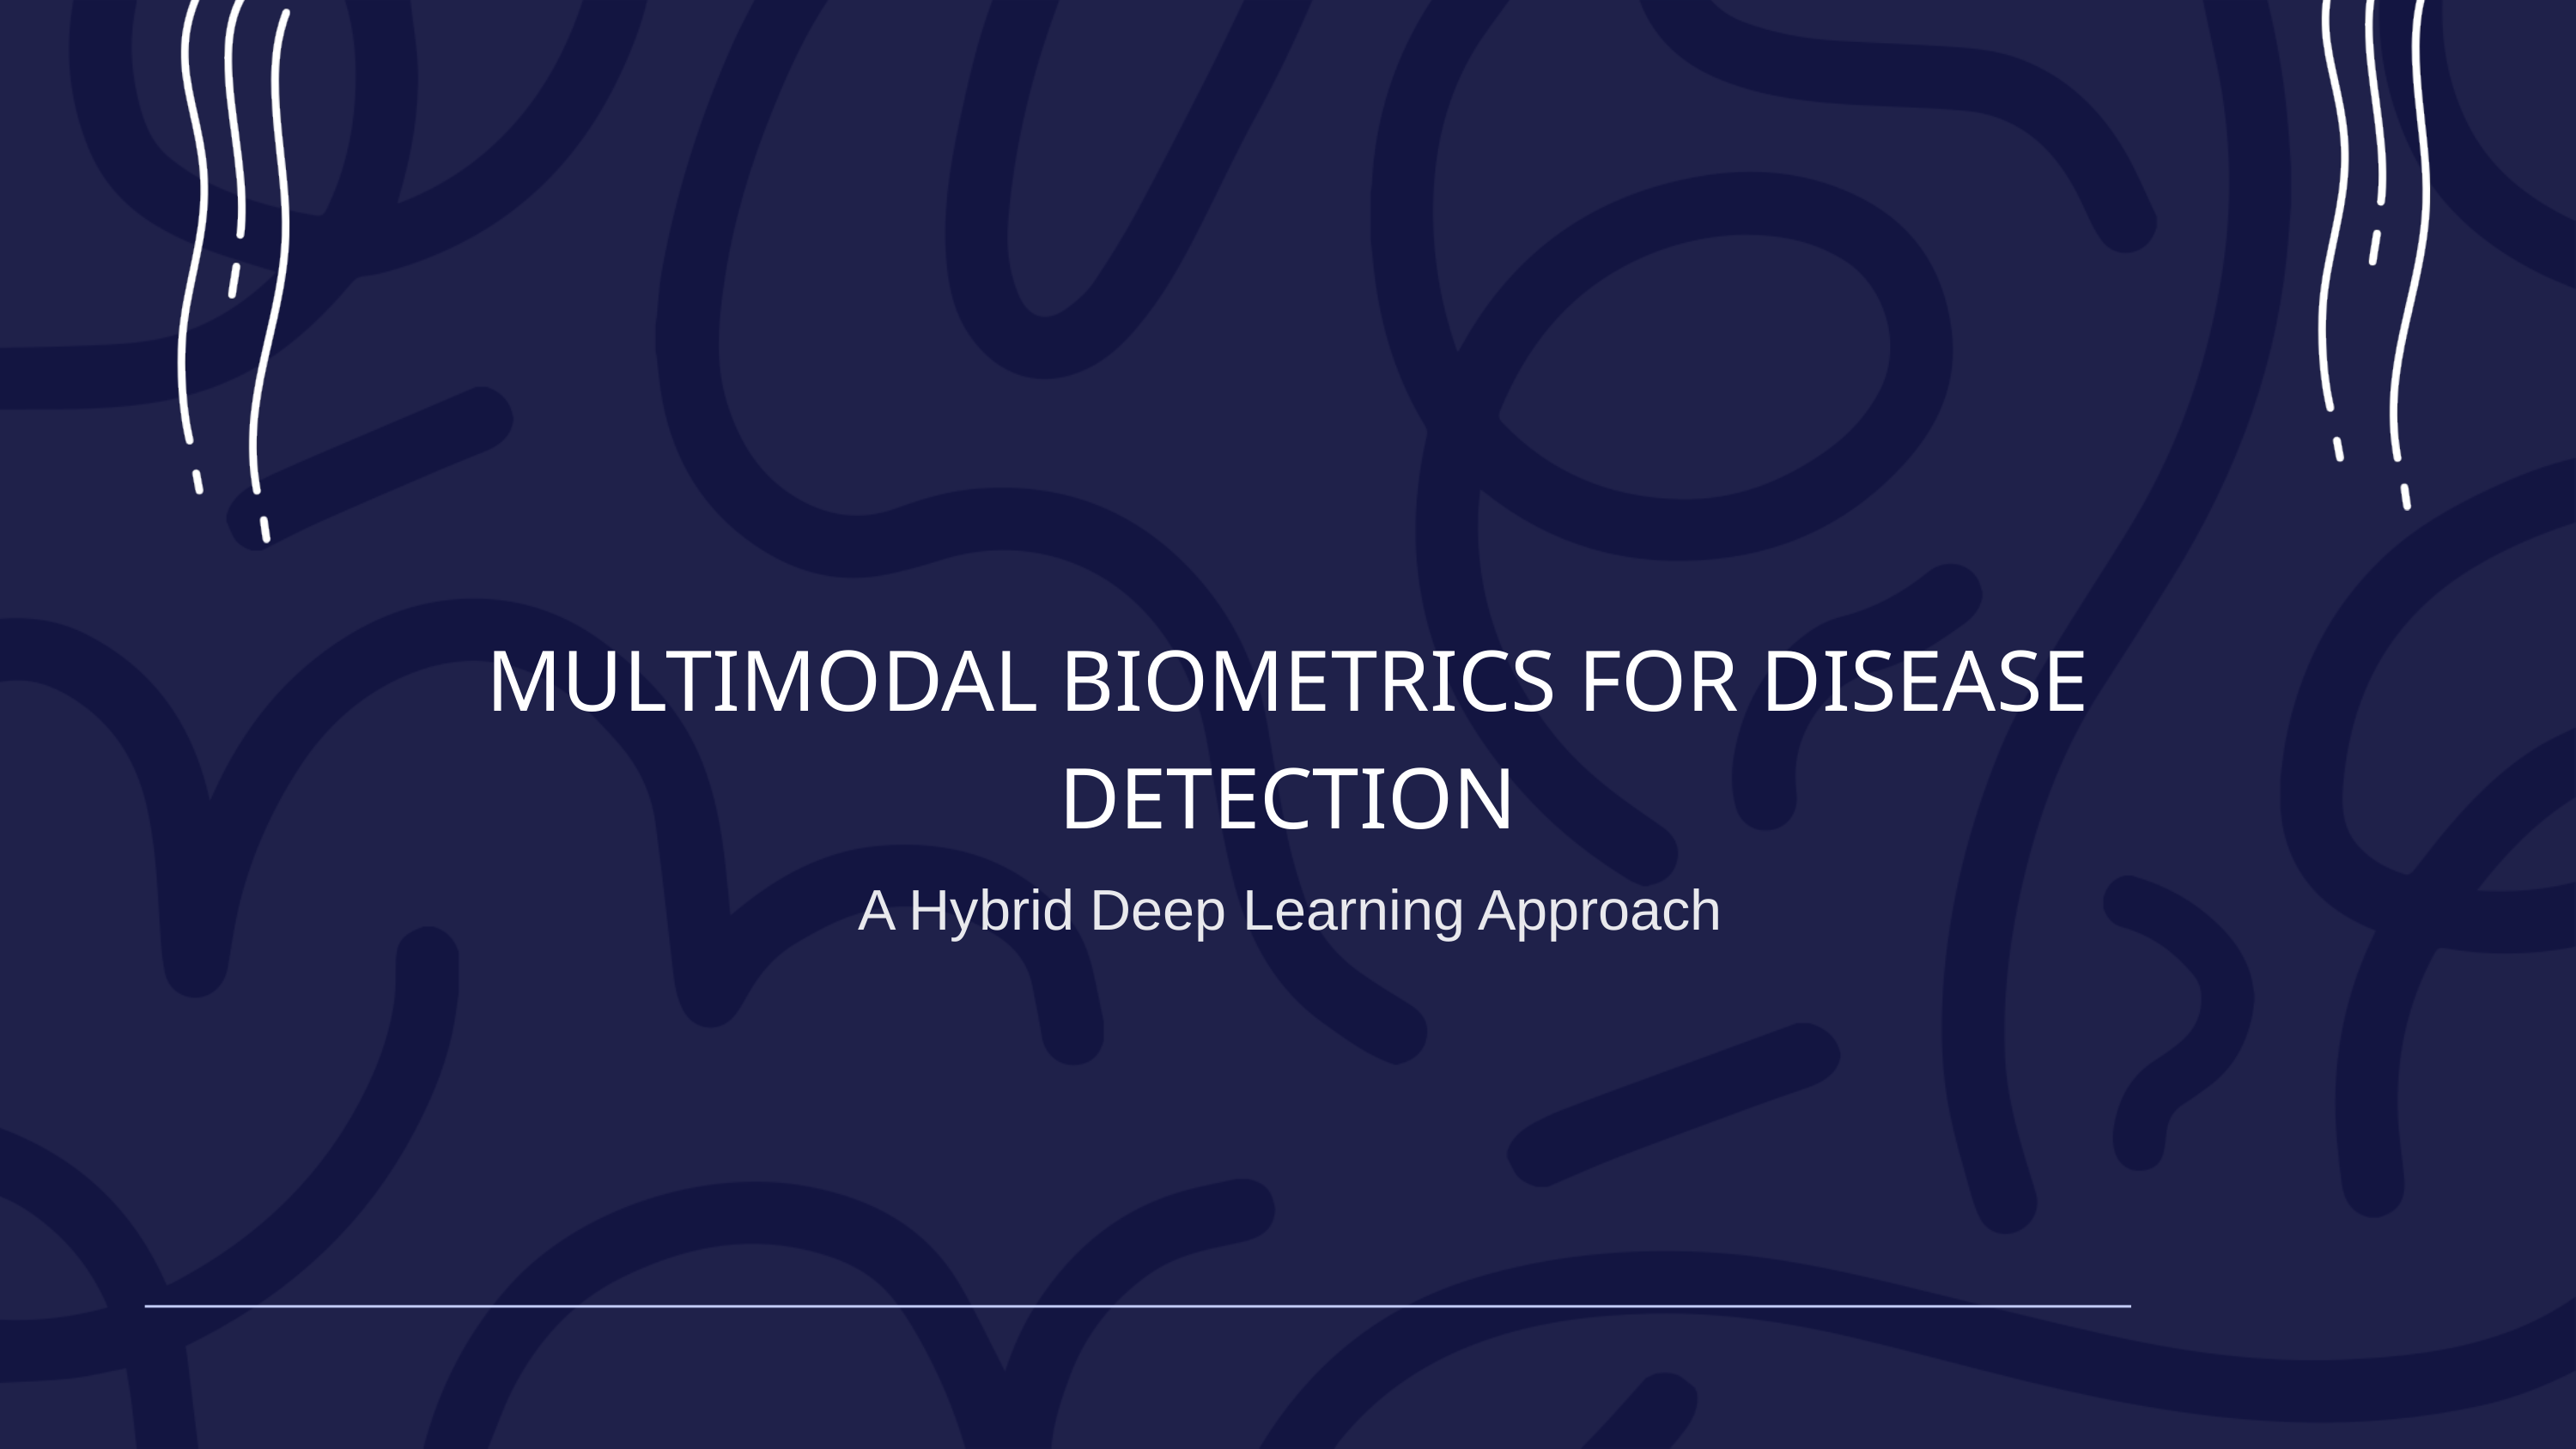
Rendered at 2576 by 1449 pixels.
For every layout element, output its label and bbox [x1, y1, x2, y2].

text_box [0, 0, 2576, 1449]
